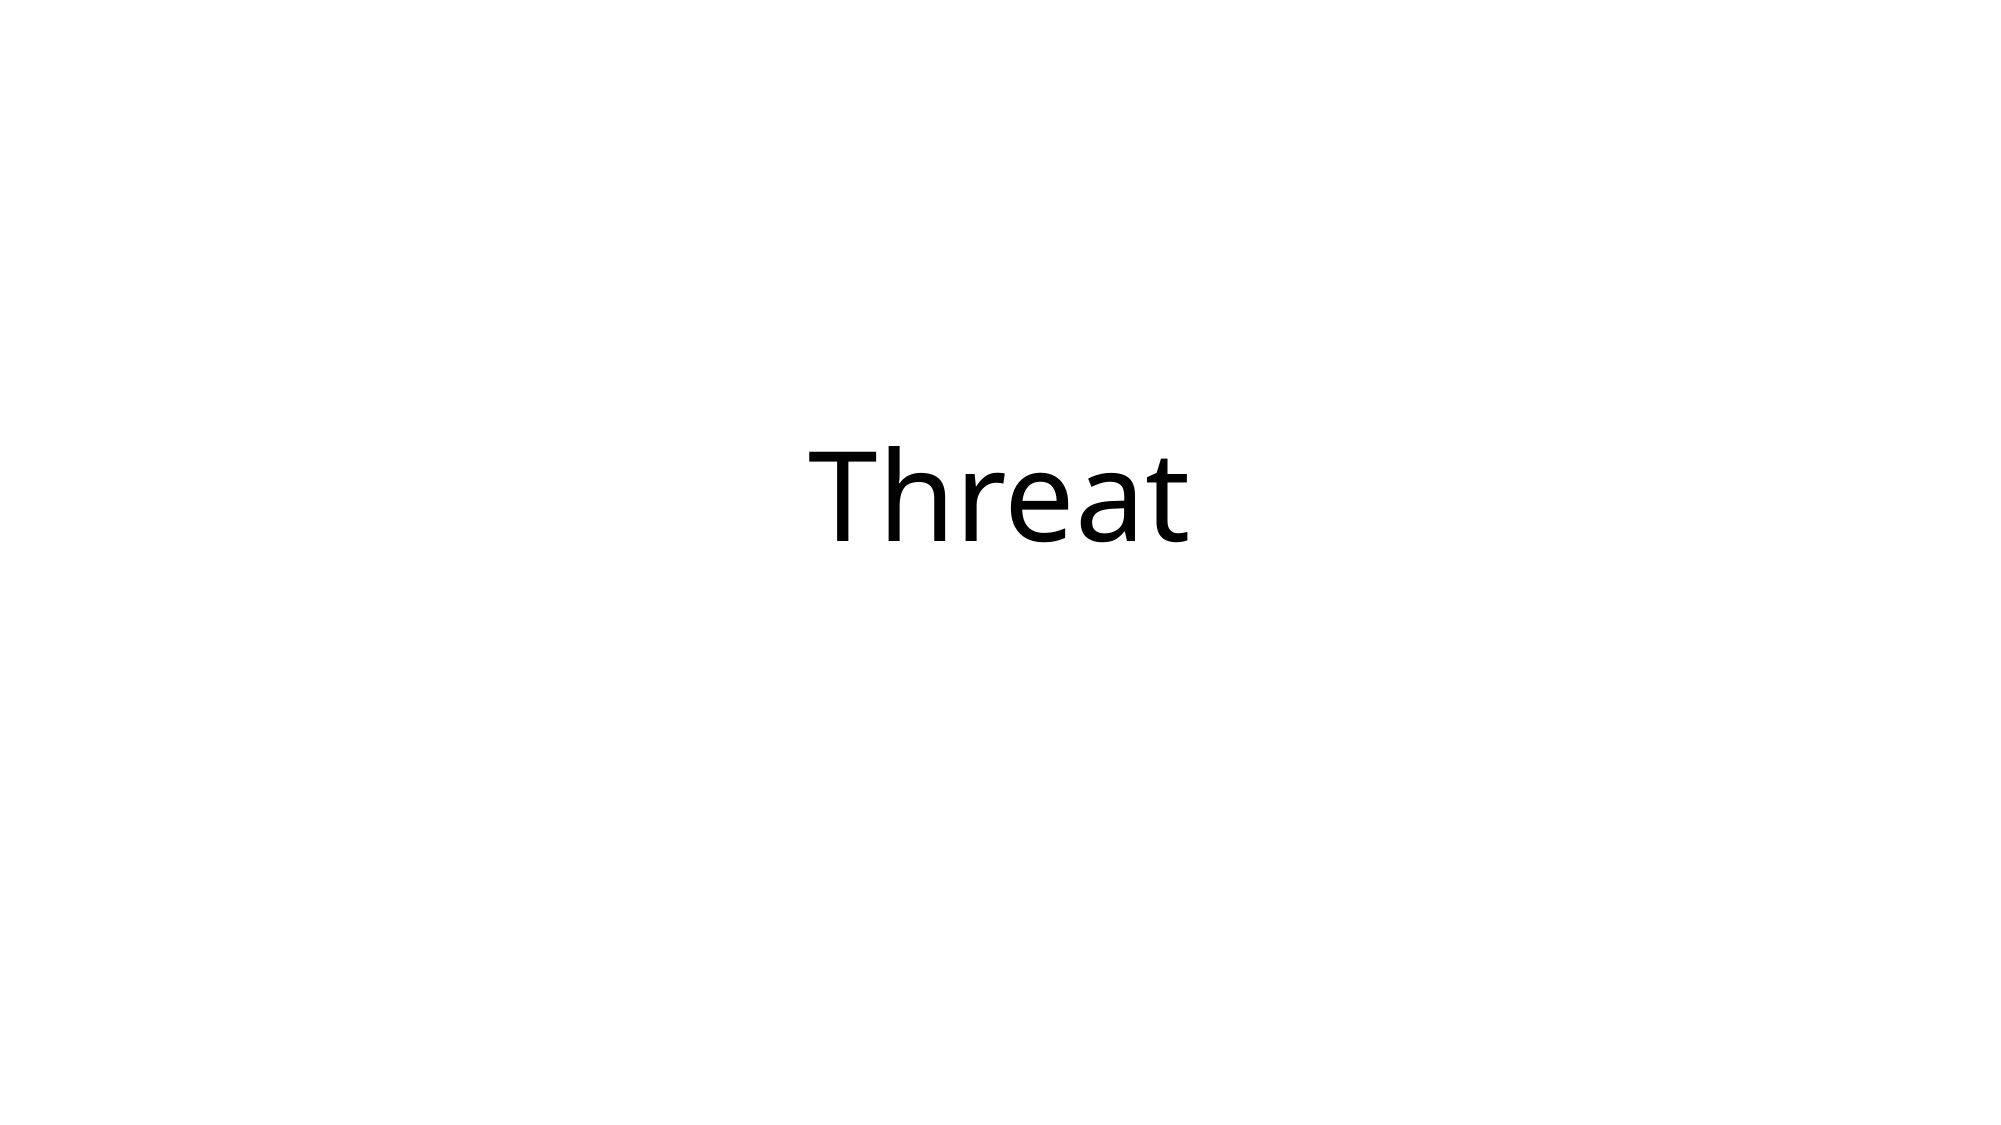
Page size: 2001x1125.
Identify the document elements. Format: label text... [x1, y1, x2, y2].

title Threat [249, 184, 1750, 576]
